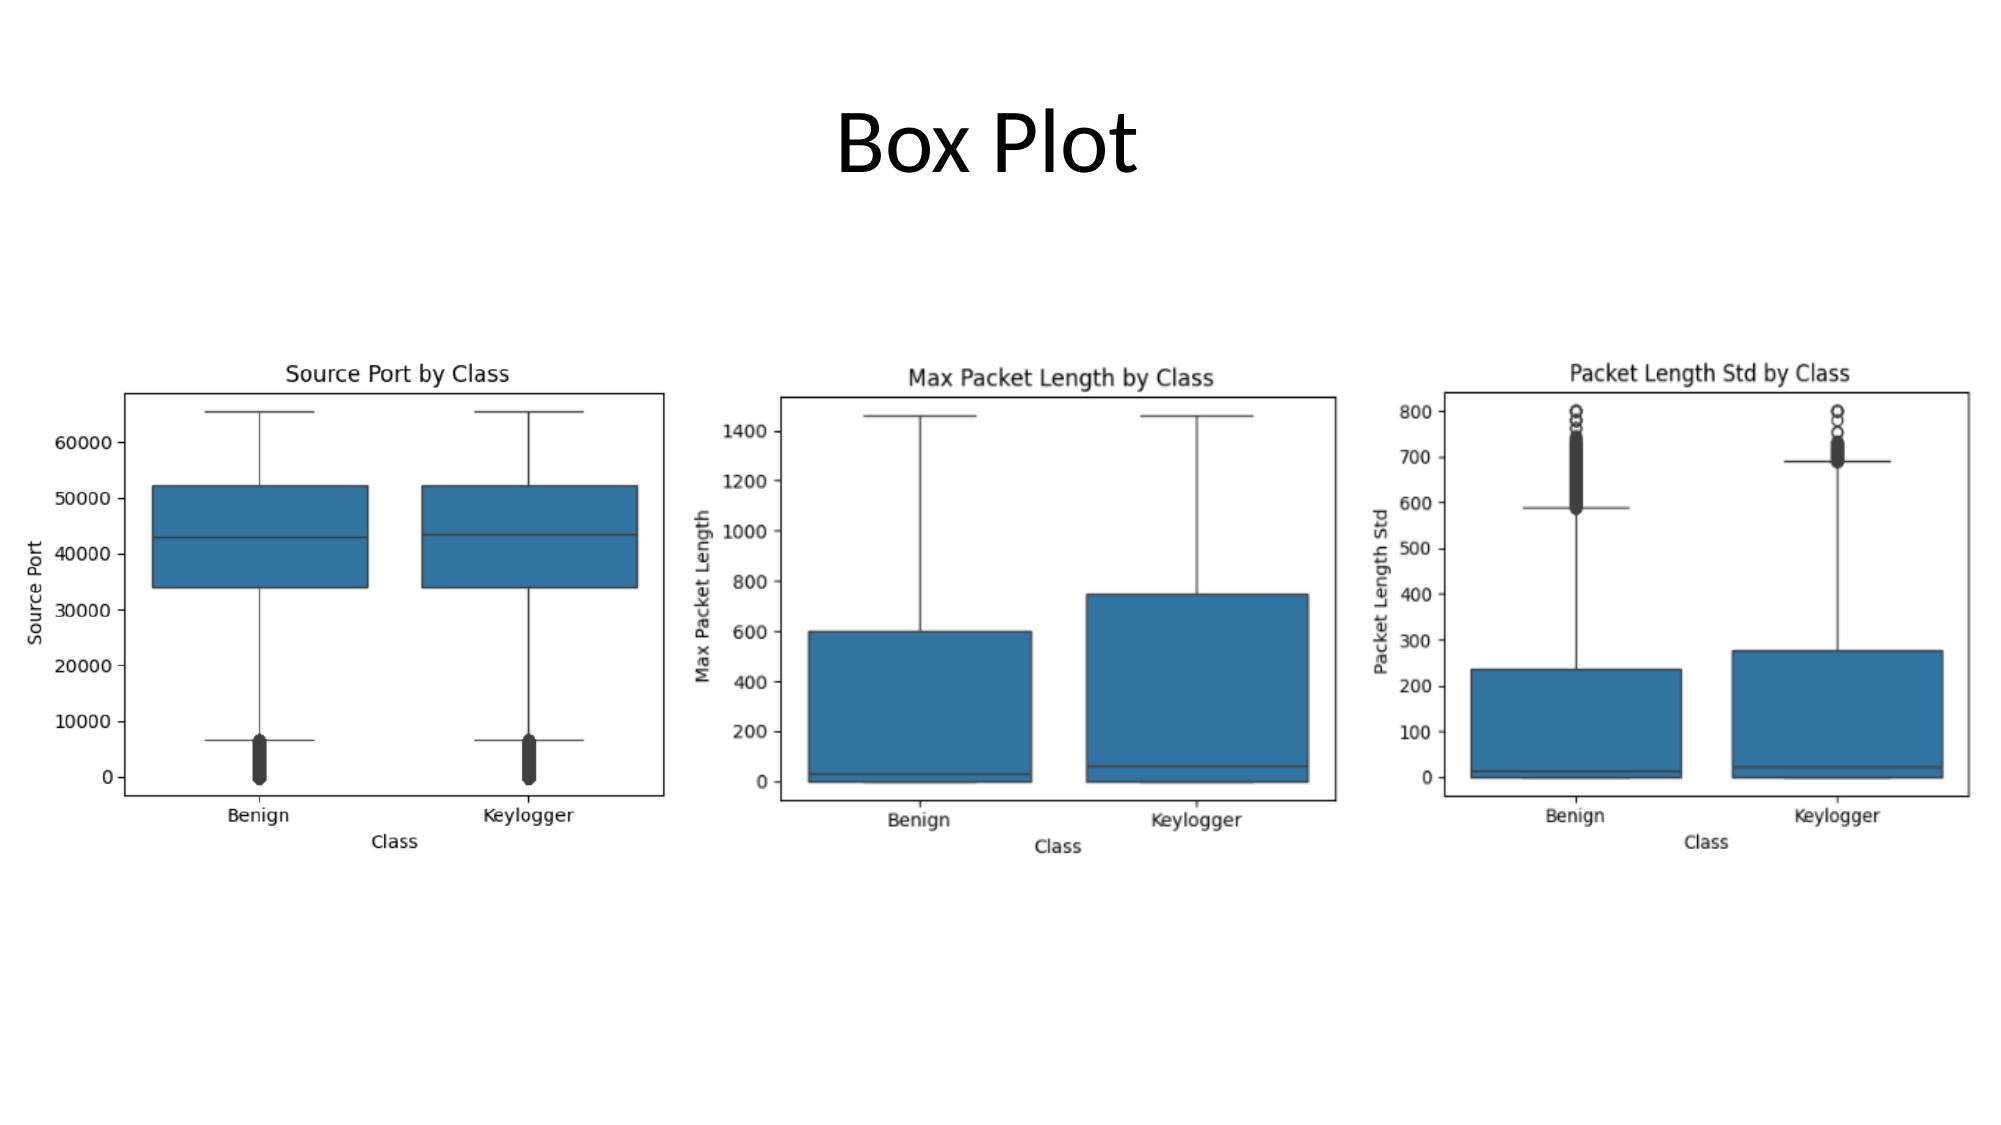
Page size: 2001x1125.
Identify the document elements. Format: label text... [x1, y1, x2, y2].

picture [685, 349, 1346, 859]
picture [1360, 349, 1978, 860]
title Box Plot [55, 75, 1920, 213]
picture [17, 346, 672, 862]
